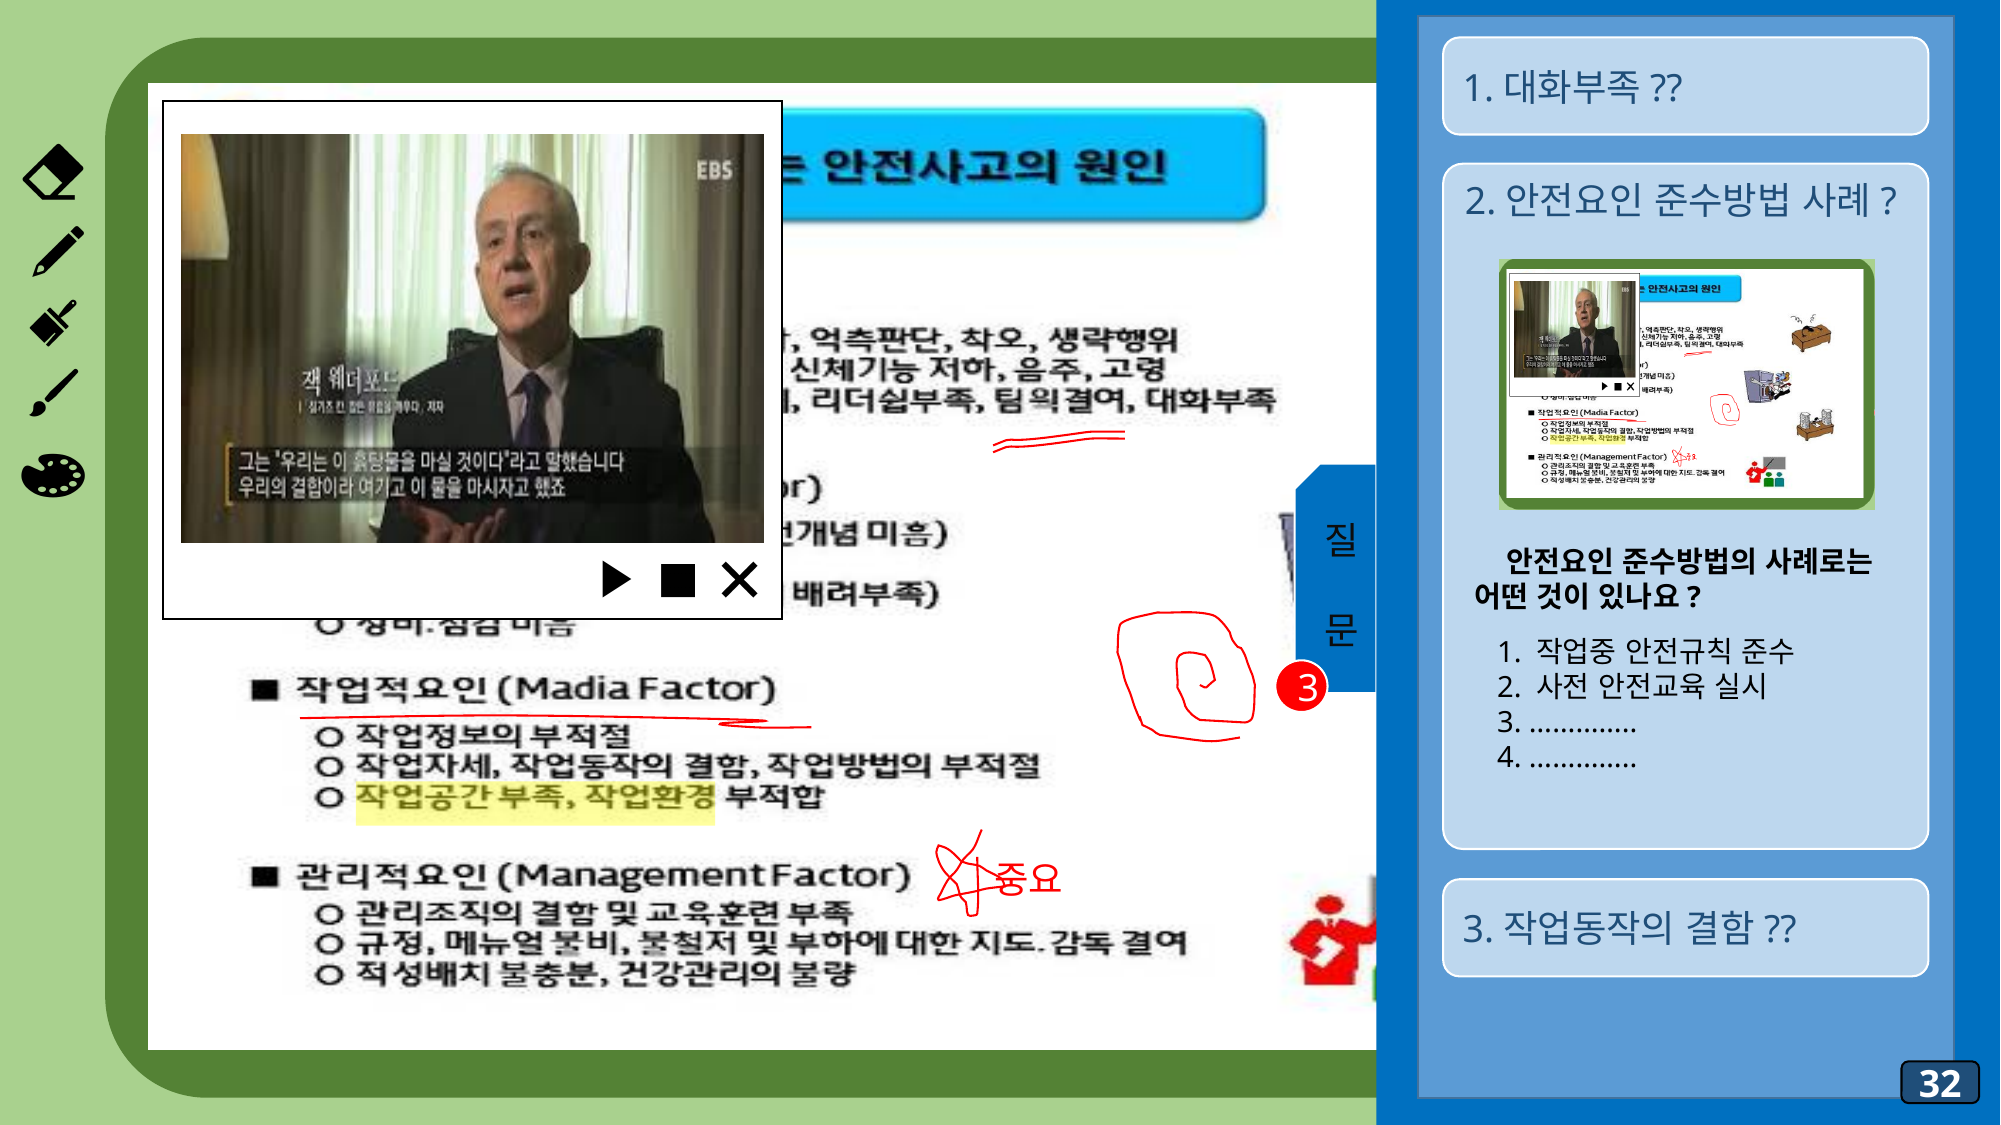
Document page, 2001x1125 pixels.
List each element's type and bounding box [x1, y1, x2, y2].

text_box [0, 0, 2000, 1125]
